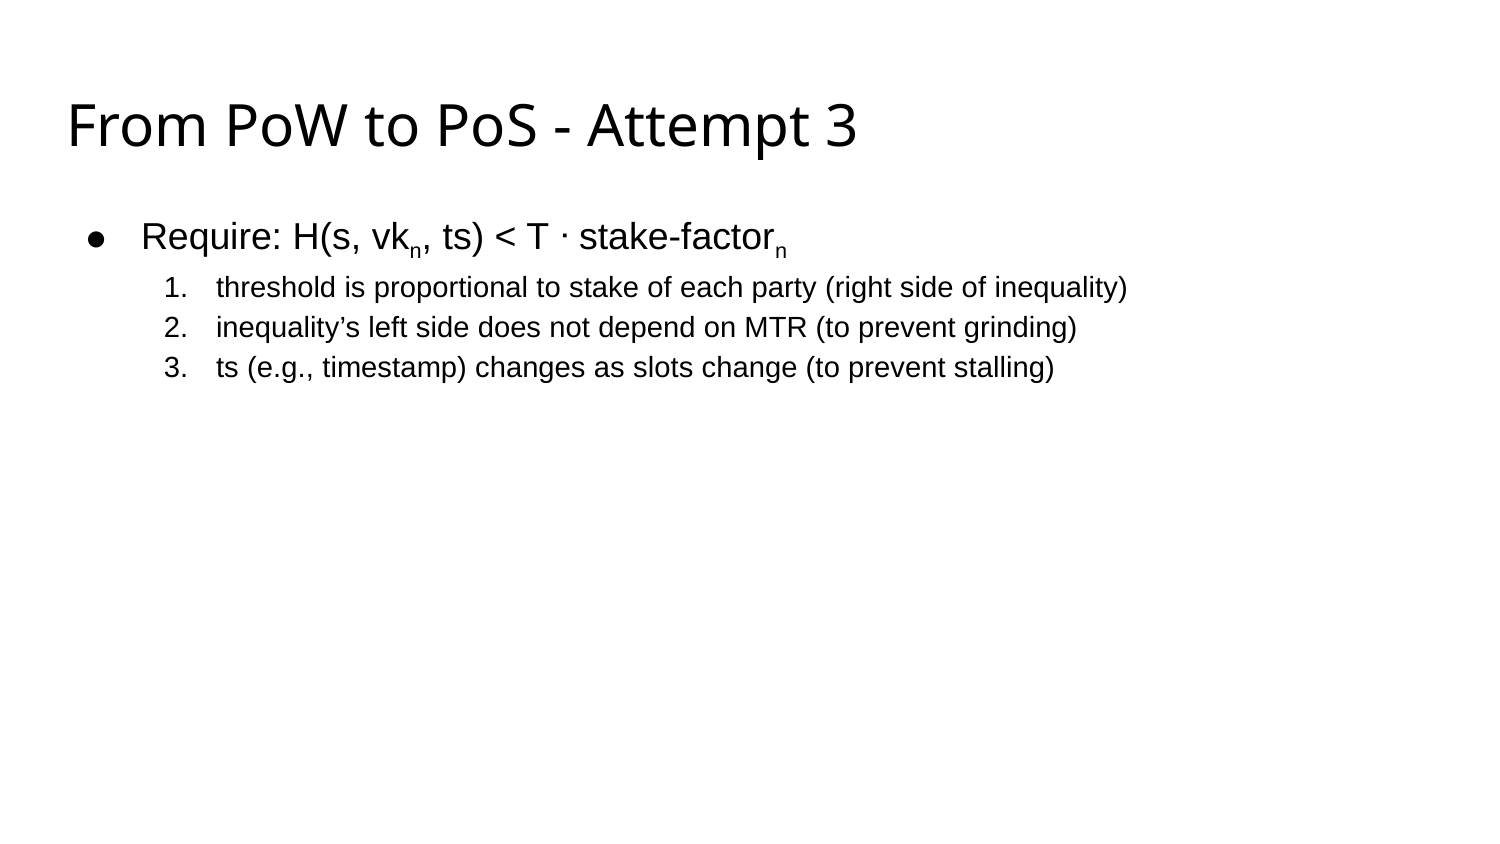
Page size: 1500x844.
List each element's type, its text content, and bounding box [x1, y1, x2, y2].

title From PoW to PoS - Attempt 3 [51, 72, 1449, 167]
list Require: H(s, vkn, ts) < T ᐧ stake-factorn threshold is proportional to stake of each party (right side of inequality) inequality’s left side does not depend on MTR (to prevent grinding) ts (e.g., timestamp) changes as slots change (to prevent stalling) [51, 189, 1449, 750]
